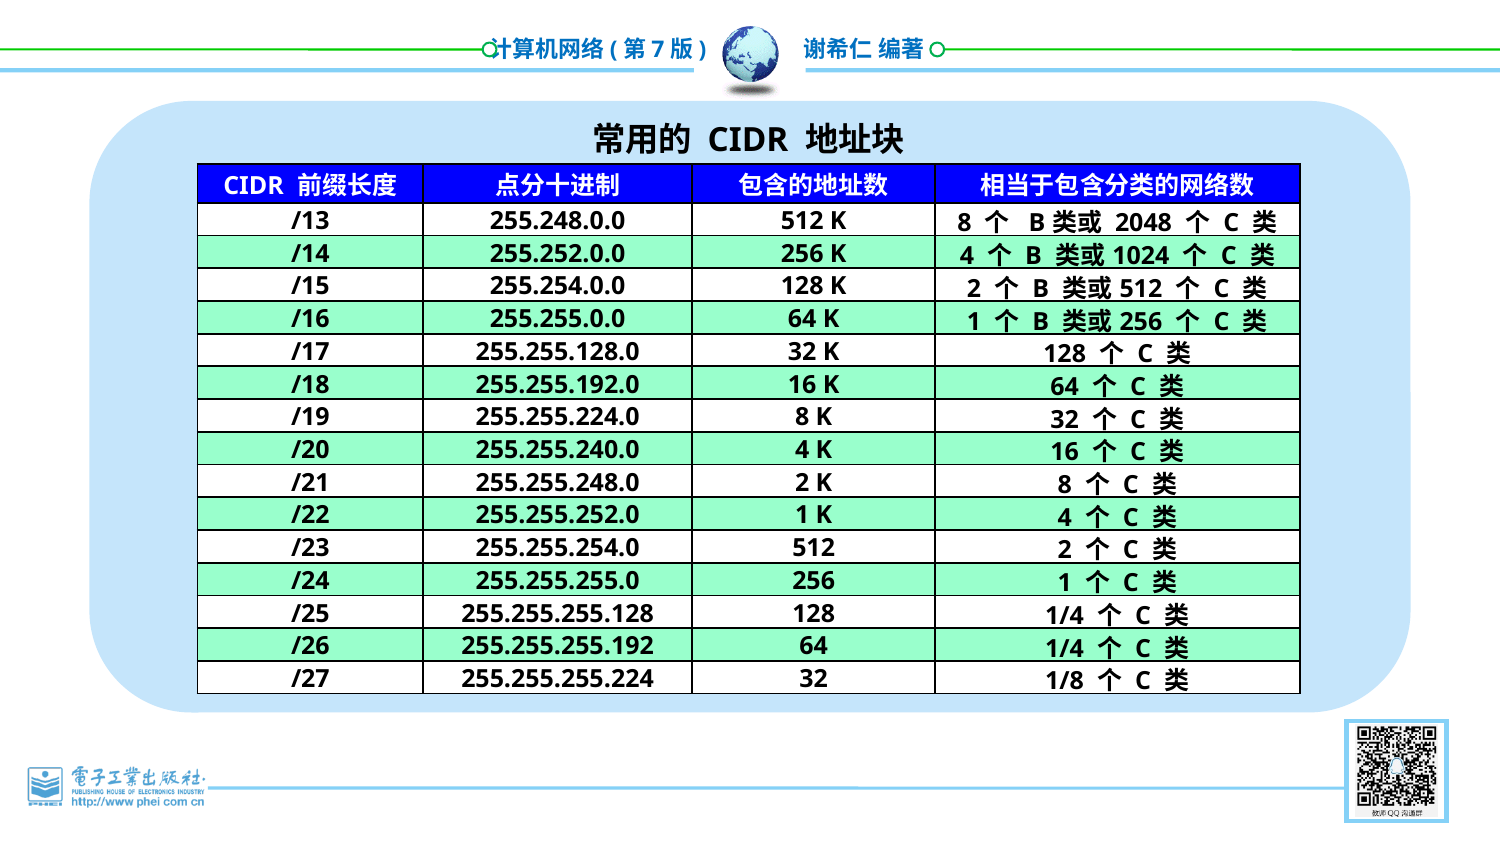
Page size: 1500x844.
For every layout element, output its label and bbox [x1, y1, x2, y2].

table_cell [936, 204, 1299, 235]
table_cell [424, 367, 691, 398]
table_cell [693, 269, 934, 300]
table_cell [936, 433, 1299, 464]
table_cell [693, 531, 934, 562]
table_cell [936, 596, 1299, 627]
table_header [936, 165, 1299, 202]
table_cell [198, 400, 422, 431]
table_cell [693, 302, 934, 333]
table_cell [424, 498, 691, 529]
table_cell [424, 269, 691, 300]
table_cell [198, 367, 422, 398]
table_cell [424, 629, 691, 660]
table_cell [198, 269, 422, 300]
table_cell [198, 335, 422, 365]
table_cell [424, 433, 691, 464]
table_cell [424, 465, 691, 496]
table_header [198, 165, 422, 202]
table_cell [693, 335, 934, 365]
table_cell [198, 498, 422, 529]
picture [1355, 724, 1438, 817]
table_cell [198, 564, 422, 595]
table_cell [693, 498, 934, 529]
table_cell [936, 465, 1299, 496]
table_cell [198, 596, 422, 627]
table_header [424, 165, 691, 202]
table_cell [936, 629, 1299, 660]
table_cell [693, 236, 934, 267]
table_cell [198, 236, 422, 267]
picture [720, 24, 780, 98]
table_cell [693, 564, 934, 595]
table_cell [198, 629, 422, 660]
table_cell [693, 433, 934, 464]
table_cell [693, 204, 934, 235]
table_cell [424, 531, 691, 562]
table_cell [198, 531, 422, 562]
table_cell [424, 596, 691, 627]
table_cell [693, 400, 934, 431]
table_cell [424, 302, 691, 333]
table_cell [424, 335, 691, 365]
table_cell [198, 465, 422, 496]
table_cell [936, 564, 1299, 595]
text_box [87, 98, 1413, 715]
table_cell [936, 400, 1299, 431]
table_cell [693, 465, 934, 496]
table_cell [424, 400, 691, 431]
table_cell [936, 269, 1299, 300]
table_cell [198, 433, 422, 464]
table_cell [936, 236, 1299, 267]
table_cell [424, 564, 691, 595]
table_cell [936, 335, 1299, 365]
table_cell [198, 204, 422, 235]
table_header [693, 165, 934, 202]
table_cell [936, 498, 1299, 529]
table_cell [936, 367, 1299, 398]
picture [23, 764, 208, 809]
table_cell [693, 629, 934, 660]
table_cell [693, 596, 934, 627]
table_cell [424, 236, 691, 267]
table_cell [936, 302, 1299, 333]
table_cell [198, 302, 422, 333]
table_cell [424, 204, 691, 235]
table_cell [693, 367, 934, 398]
table_cell [424, 662, 691, 693]
table_cell [693, 662, 934, 693]
table_cell [936, 531, 1299, 562]
table_cell [936, 662, 1299, 693]
table_cell [198, 662, 422, 693]
